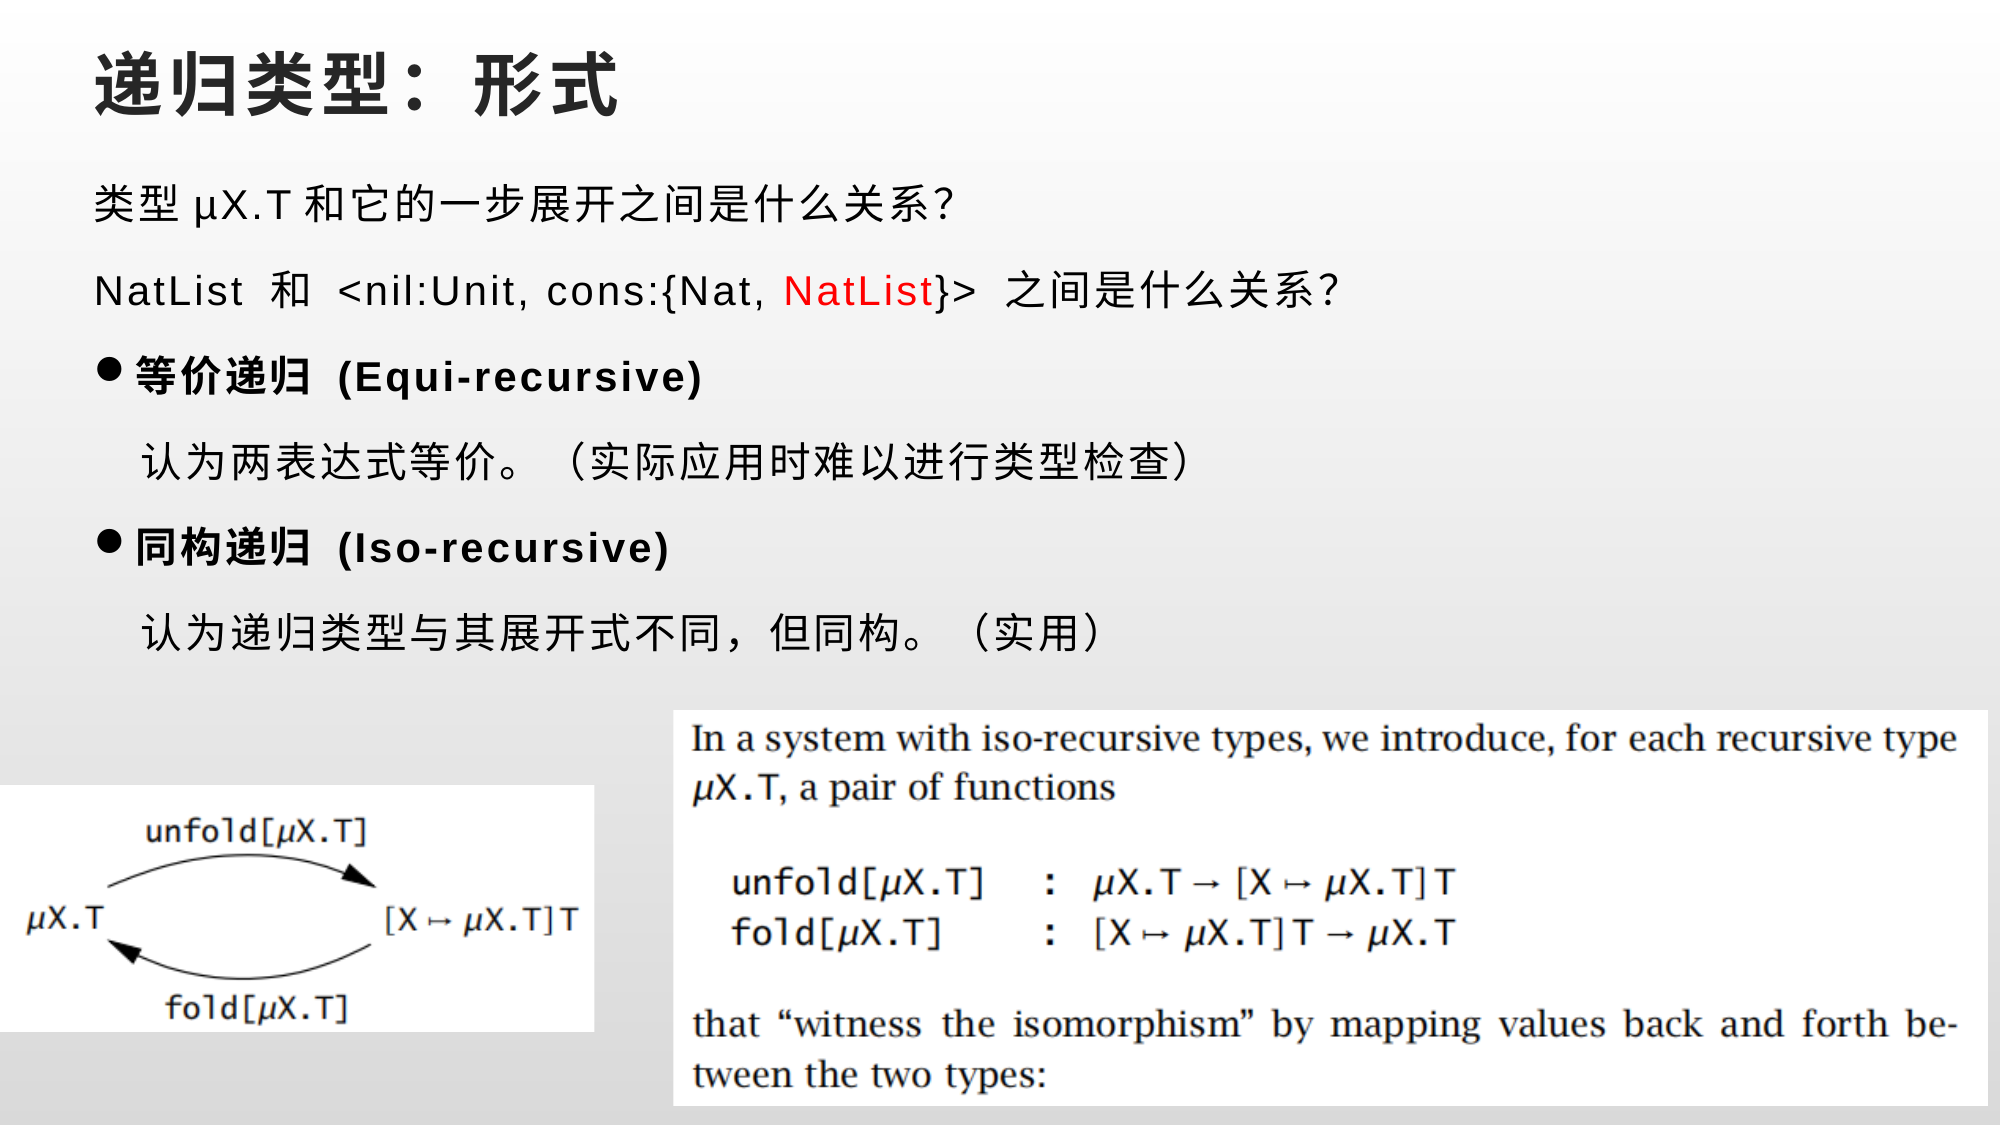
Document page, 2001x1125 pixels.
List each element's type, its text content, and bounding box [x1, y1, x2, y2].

picture [0, 785, 595, 1032]
picture [673, 710, 1988, 1106]
list 类型µX.T和它的一步展开之间是什么关系？ NatList 和 <nil:Unit, cons:{Nat, NatList}> 之间是什么关系？ 等价递归 (Equi-recursive) 认为两表达式等价。（实际应用时难以进行类型检查） 同构递归 (Iso-recursive) 认为递归类型与其展开式不同，但同构。（实用） [78, 154, 1863, 1125]
title 递归类型：形式 [78, 32, 1804, 133]
